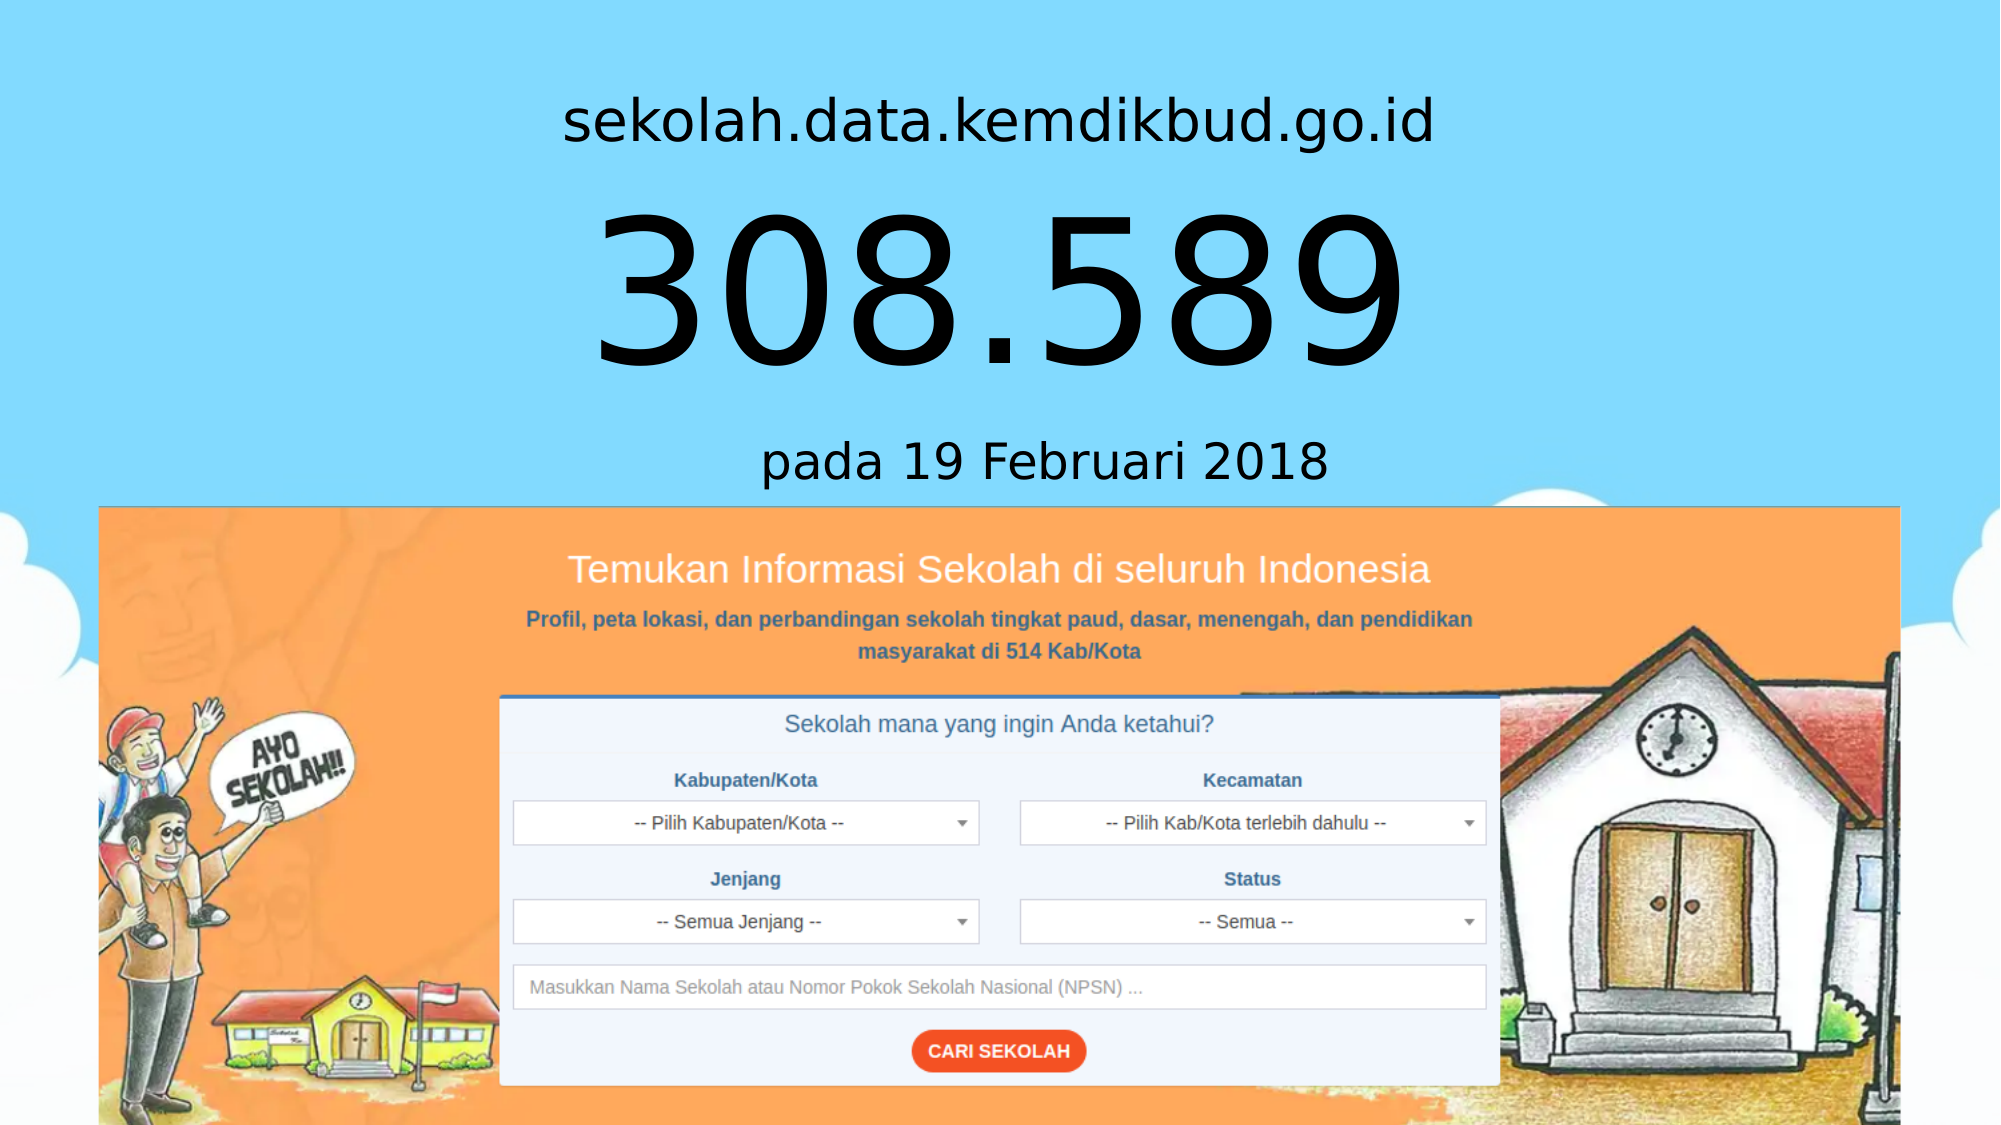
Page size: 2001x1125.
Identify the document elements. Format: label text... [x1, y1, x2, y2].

text_box pada 19 Februari 2018 [652, 429, 1439, 506]
picture [98, 506, 1902, 1125]
title sekolah.data.kemdikbud.go.id [137, 14, 1863, 182]
list 308.589 [137, 182, 1863, 506]
